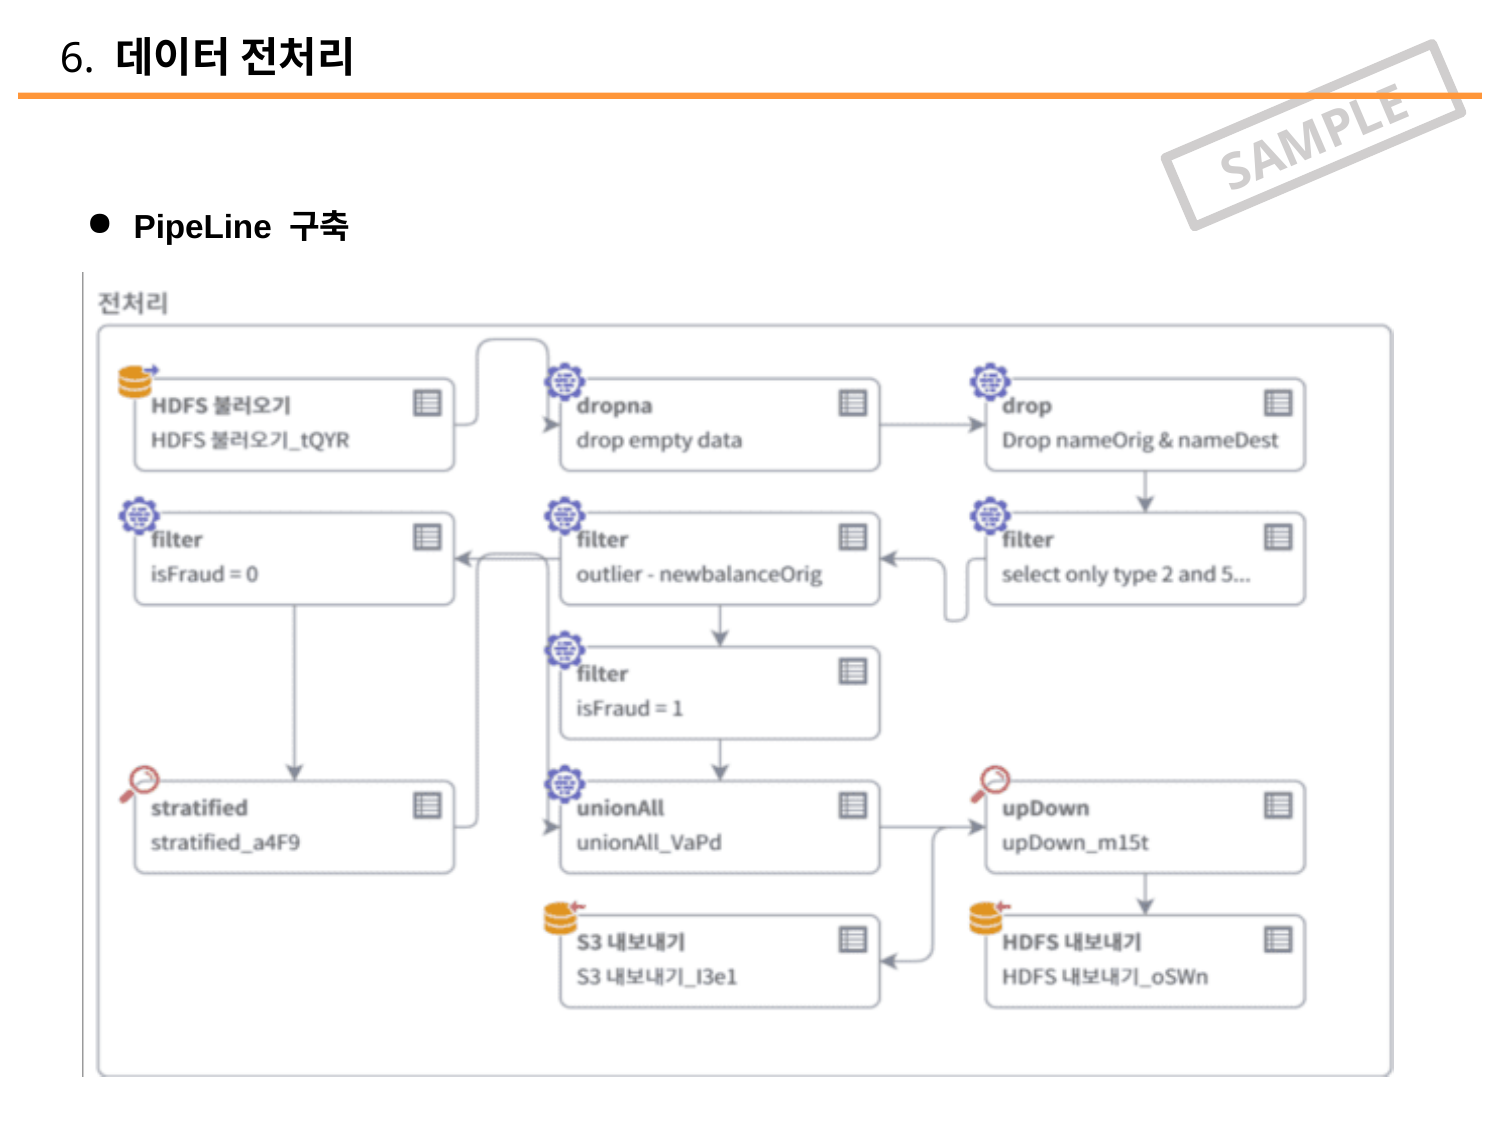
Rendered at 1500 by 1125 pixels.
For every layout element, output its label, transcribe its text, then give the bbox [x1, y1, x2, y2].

text_box PipeLine 구축 [52, 195, 1406, 261]
text_box 6. 데이터 전처리 [52, 22, 1500, 88]
picture [82, 272, 1394, 1077]
text_box SAMPLE [1312, 88, 1455, 95]
text_box SAMPLE [1165, 96, 1462, 195]
